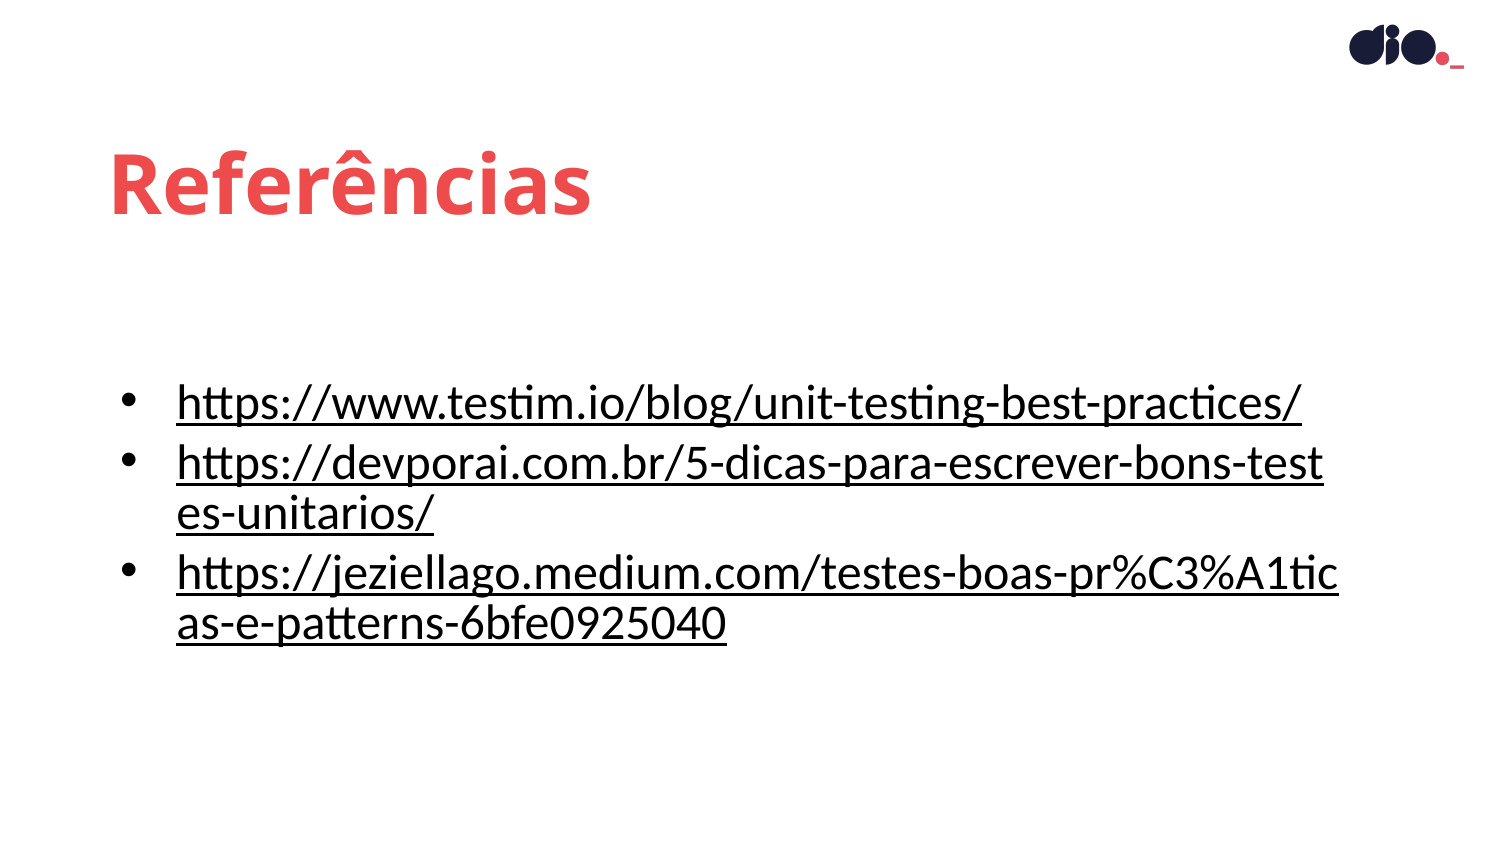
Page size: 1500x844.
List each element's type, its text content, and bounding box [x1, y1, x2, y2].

text_box Referências [92, 104, 1309, 240]
text_box https://www.testim.io/blog/unit-testing-best-practices/ https://devporai.com.br/5-dicas-para-escrever-bons-testes-unitarios/ https://jeziellago.medium.com/testes-boas-pr%C3%A1ticas-e-patterns-6bfe0925040 [92, 240, 1362, 740]
picture [1334, 15, 1474, 78]
